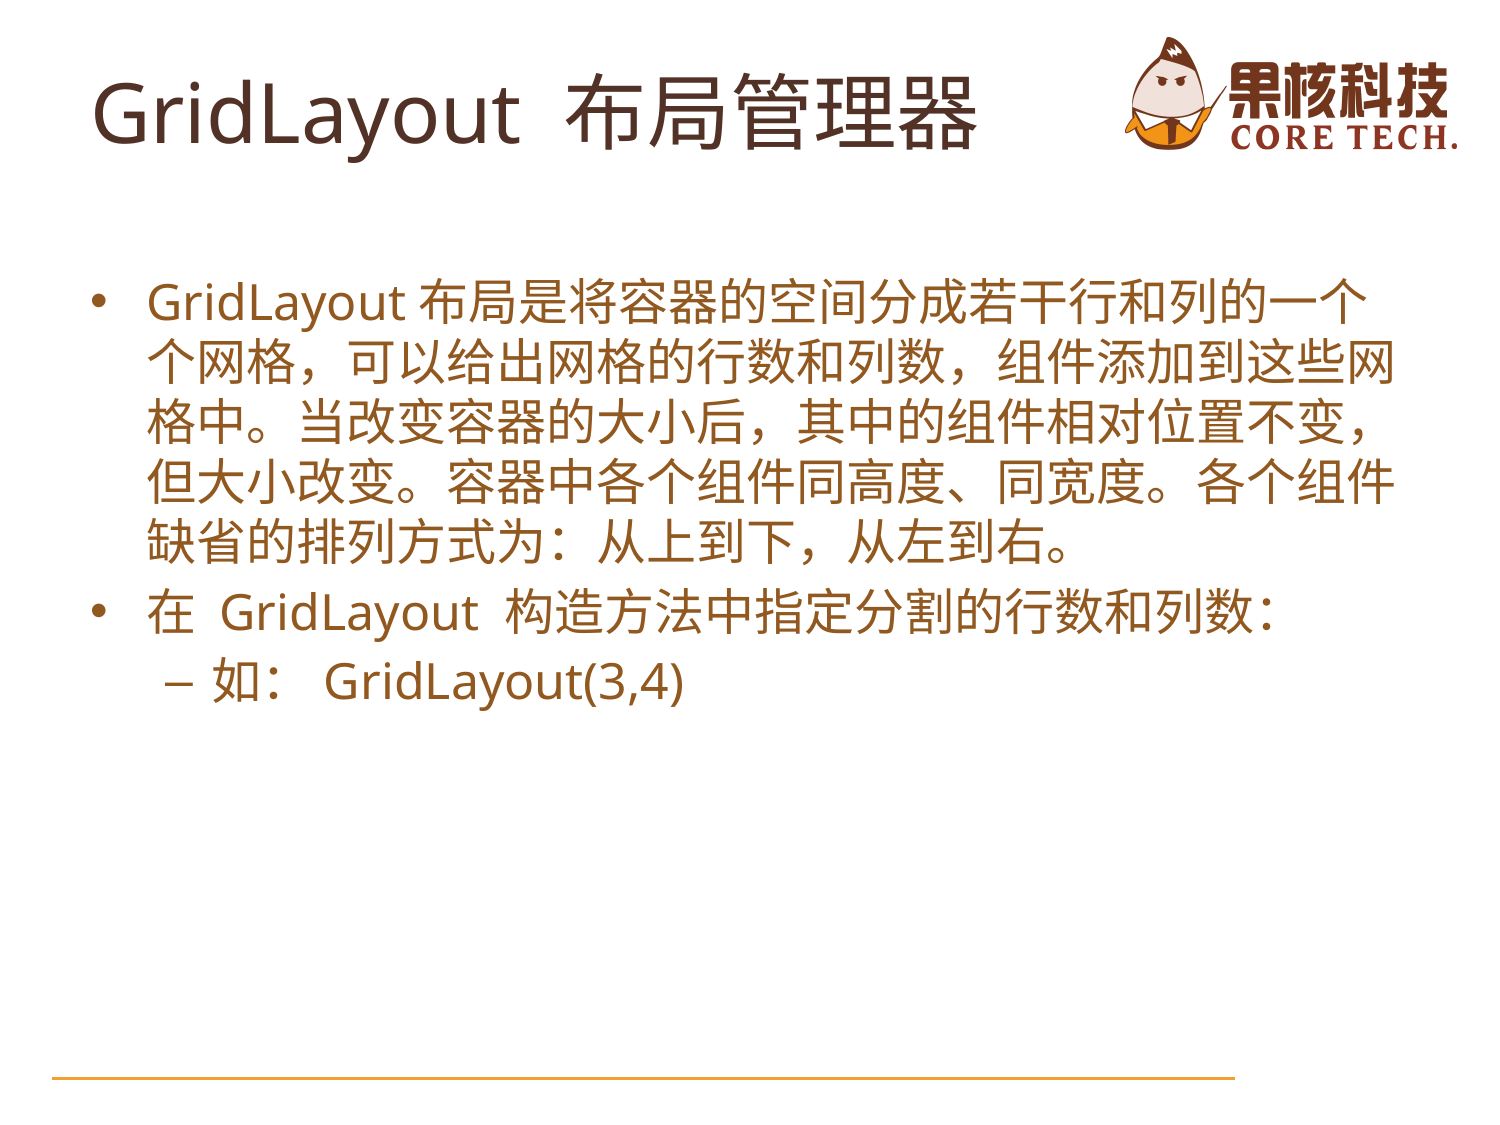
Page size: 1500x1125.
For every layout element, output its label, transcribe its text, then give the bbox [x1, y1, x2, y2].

list GridLayout布局是将容器的空间分成若干行和列的一个个网格，可以给出网格的行数和列数，组件添加到这些网格中。当改变容器的大小后，其中的组件相对位置不变，但大小改变。容器中各个组件同高度、同宽度。各个组件缺省的排列方式为：从上到下，从左到右。 在 GridLayout 构造方法中指定分割的行数和列数： 如：GridLayout(3,4) [74, 262, 1426, 1006]
title GridLayout 布局管理器 [74, 44, 1101, 176]
picture [1125, 37, 1457, 150]
